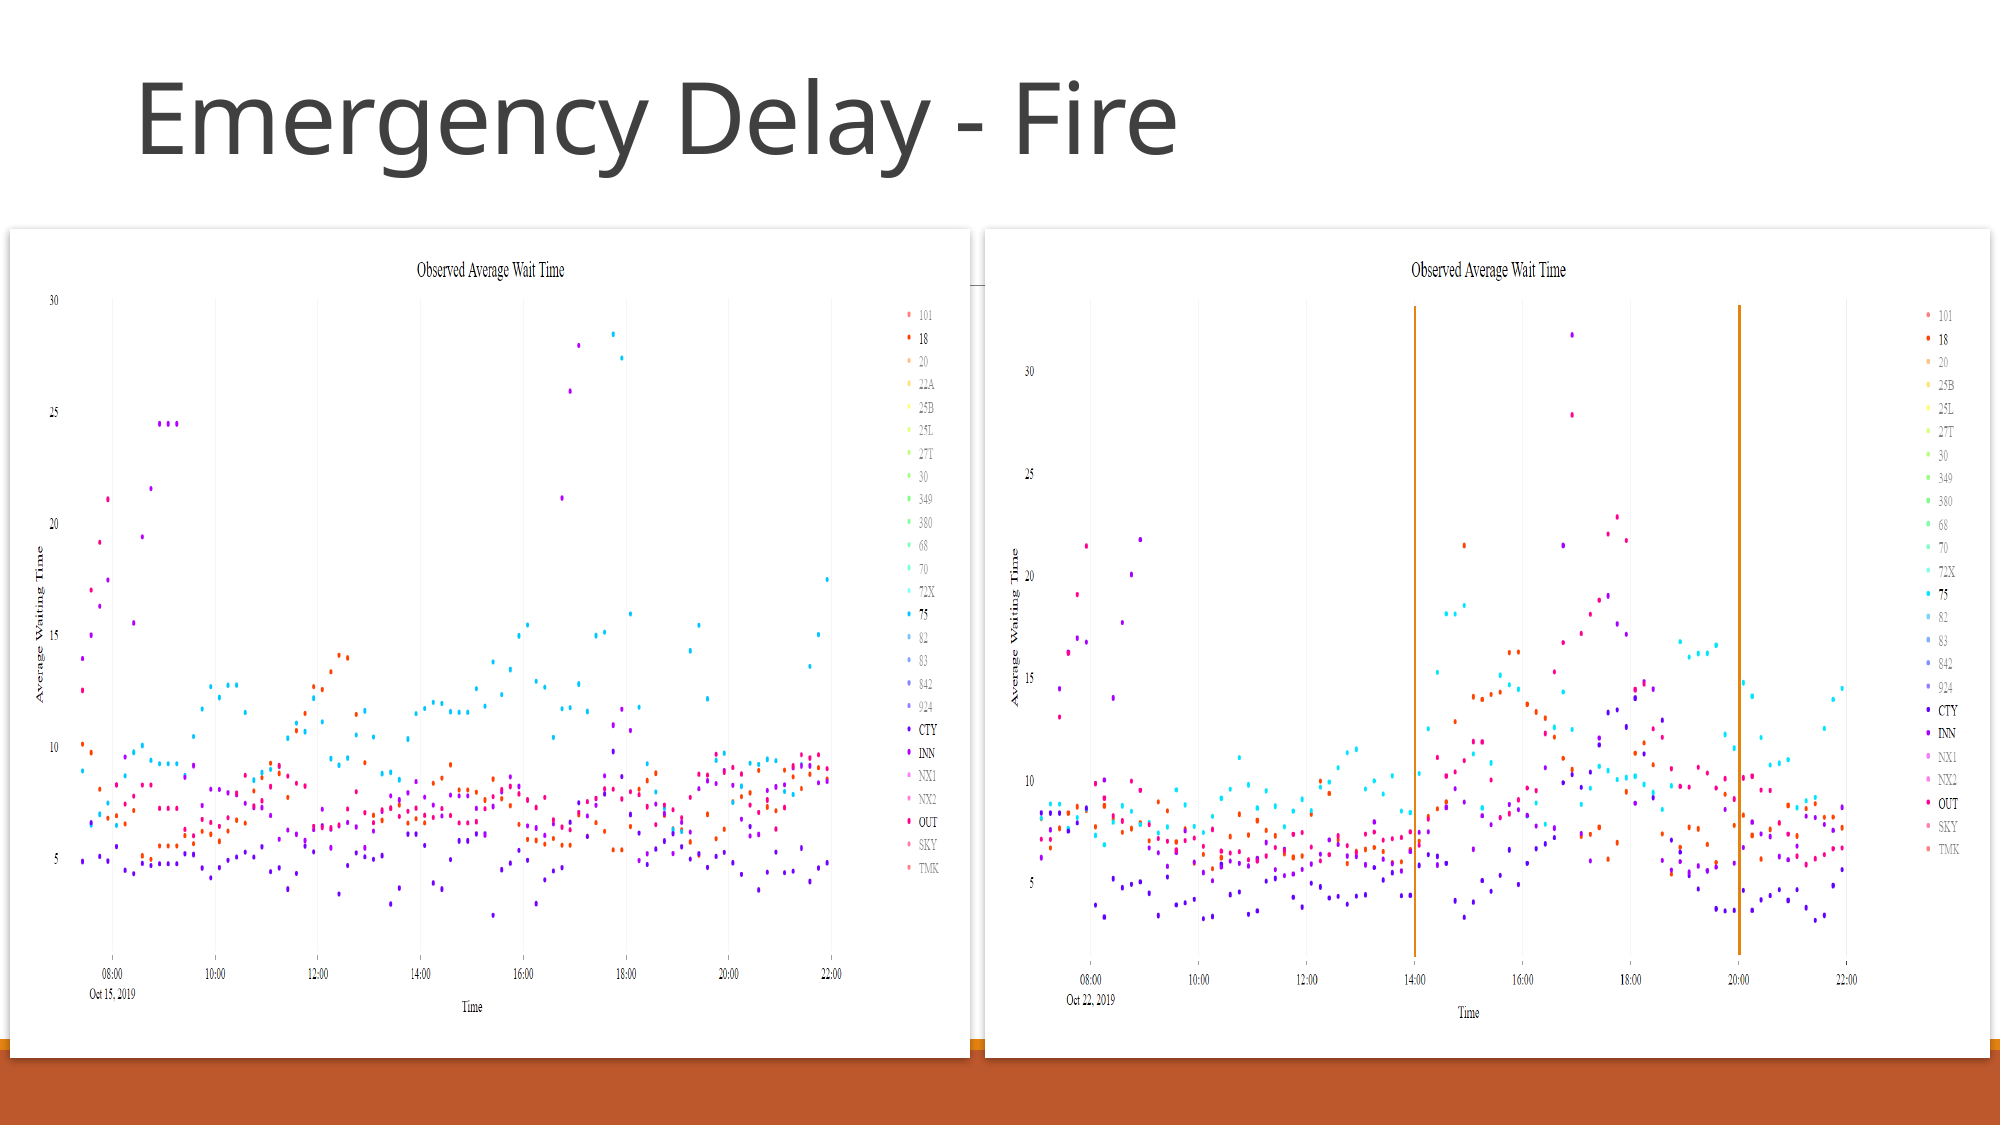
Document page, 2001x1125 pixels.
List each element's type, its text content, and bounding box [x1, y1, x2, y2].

title Emergency Delay - Fire [118, 59, 1769, 183]
picture [999, 242, 1977, 1044]
picture [23, 242, 956, 1044]
